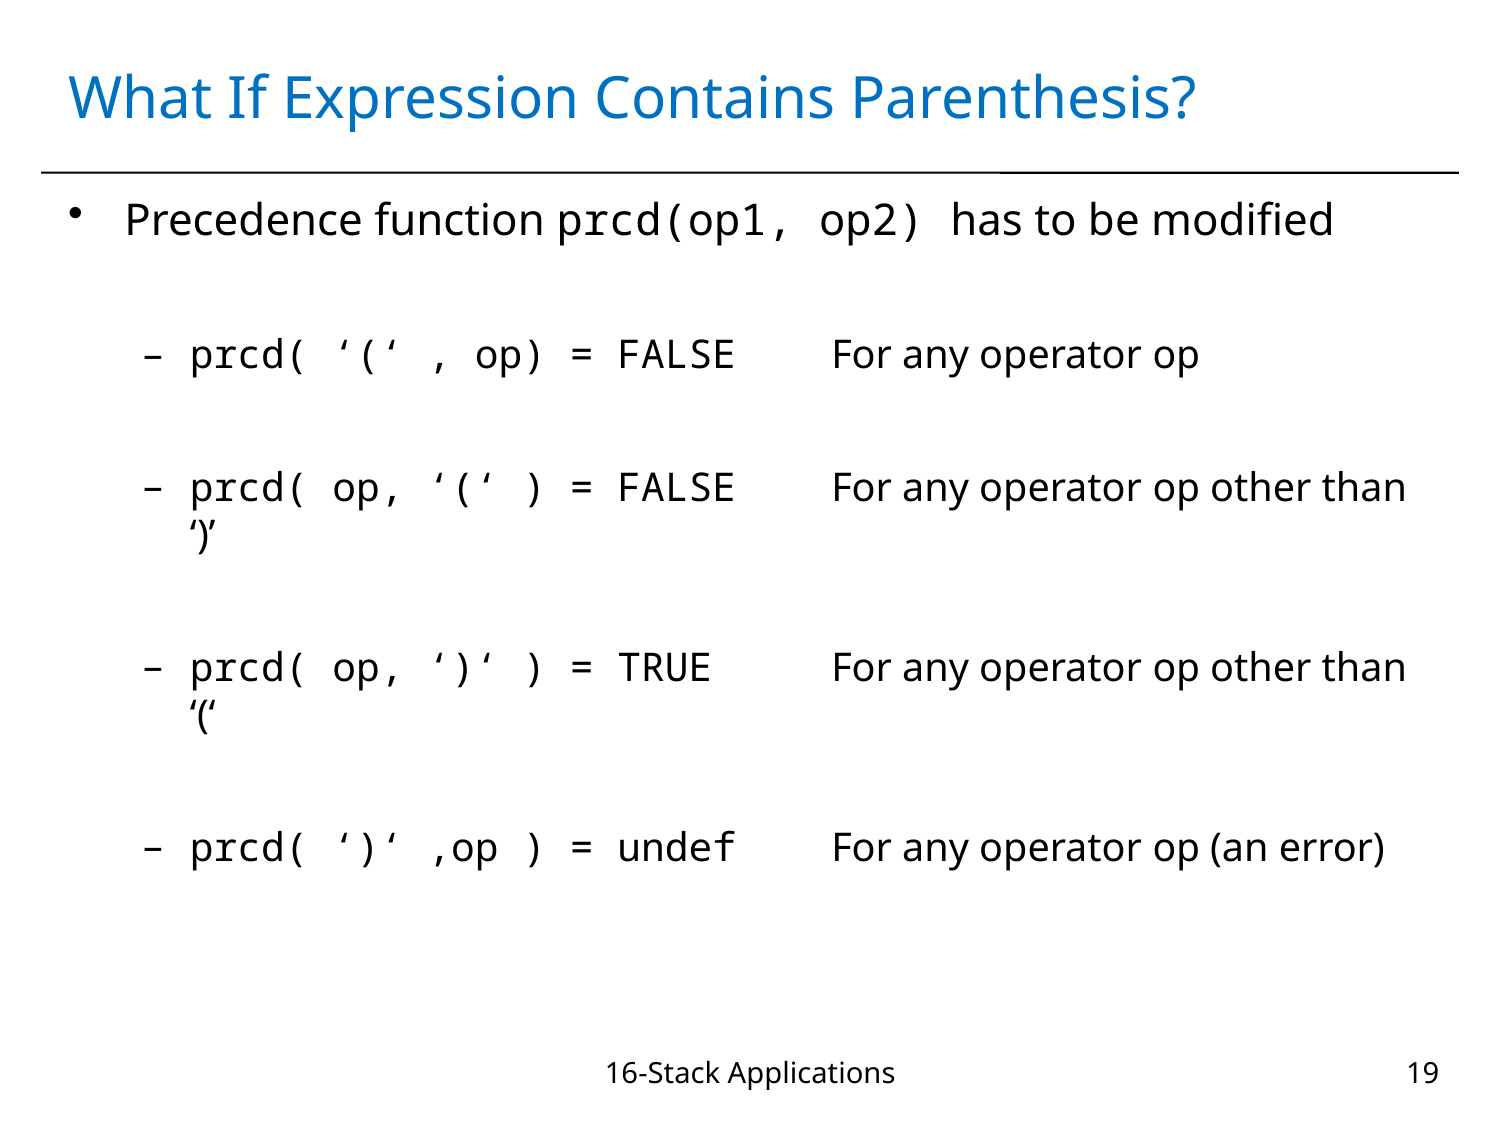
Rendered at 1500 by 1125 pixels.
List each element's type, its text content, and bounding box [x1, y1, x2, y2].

title What If Expression Contains Parenthesis? [52, 30, 1448, 159]
footer 16-Stack Applications [502, 1046, 999, 1125]
list Precedence function prcd(op1, op2) has to be modified prcd( ‘(‘ , op) = FALSE For any operator op prcd( op, ‘(‘ ) = FALSE For any operator op other than ‘)’ prcd( op, ‘)‘ ) = TRUE For any operator op other than ‘(‘ prcd( ‘)‘ ,op ) = undef For any operator op (an error) [52, 184, 1448, 1024]
slide_number 19 [1104, 1046, 1455, 1125]
